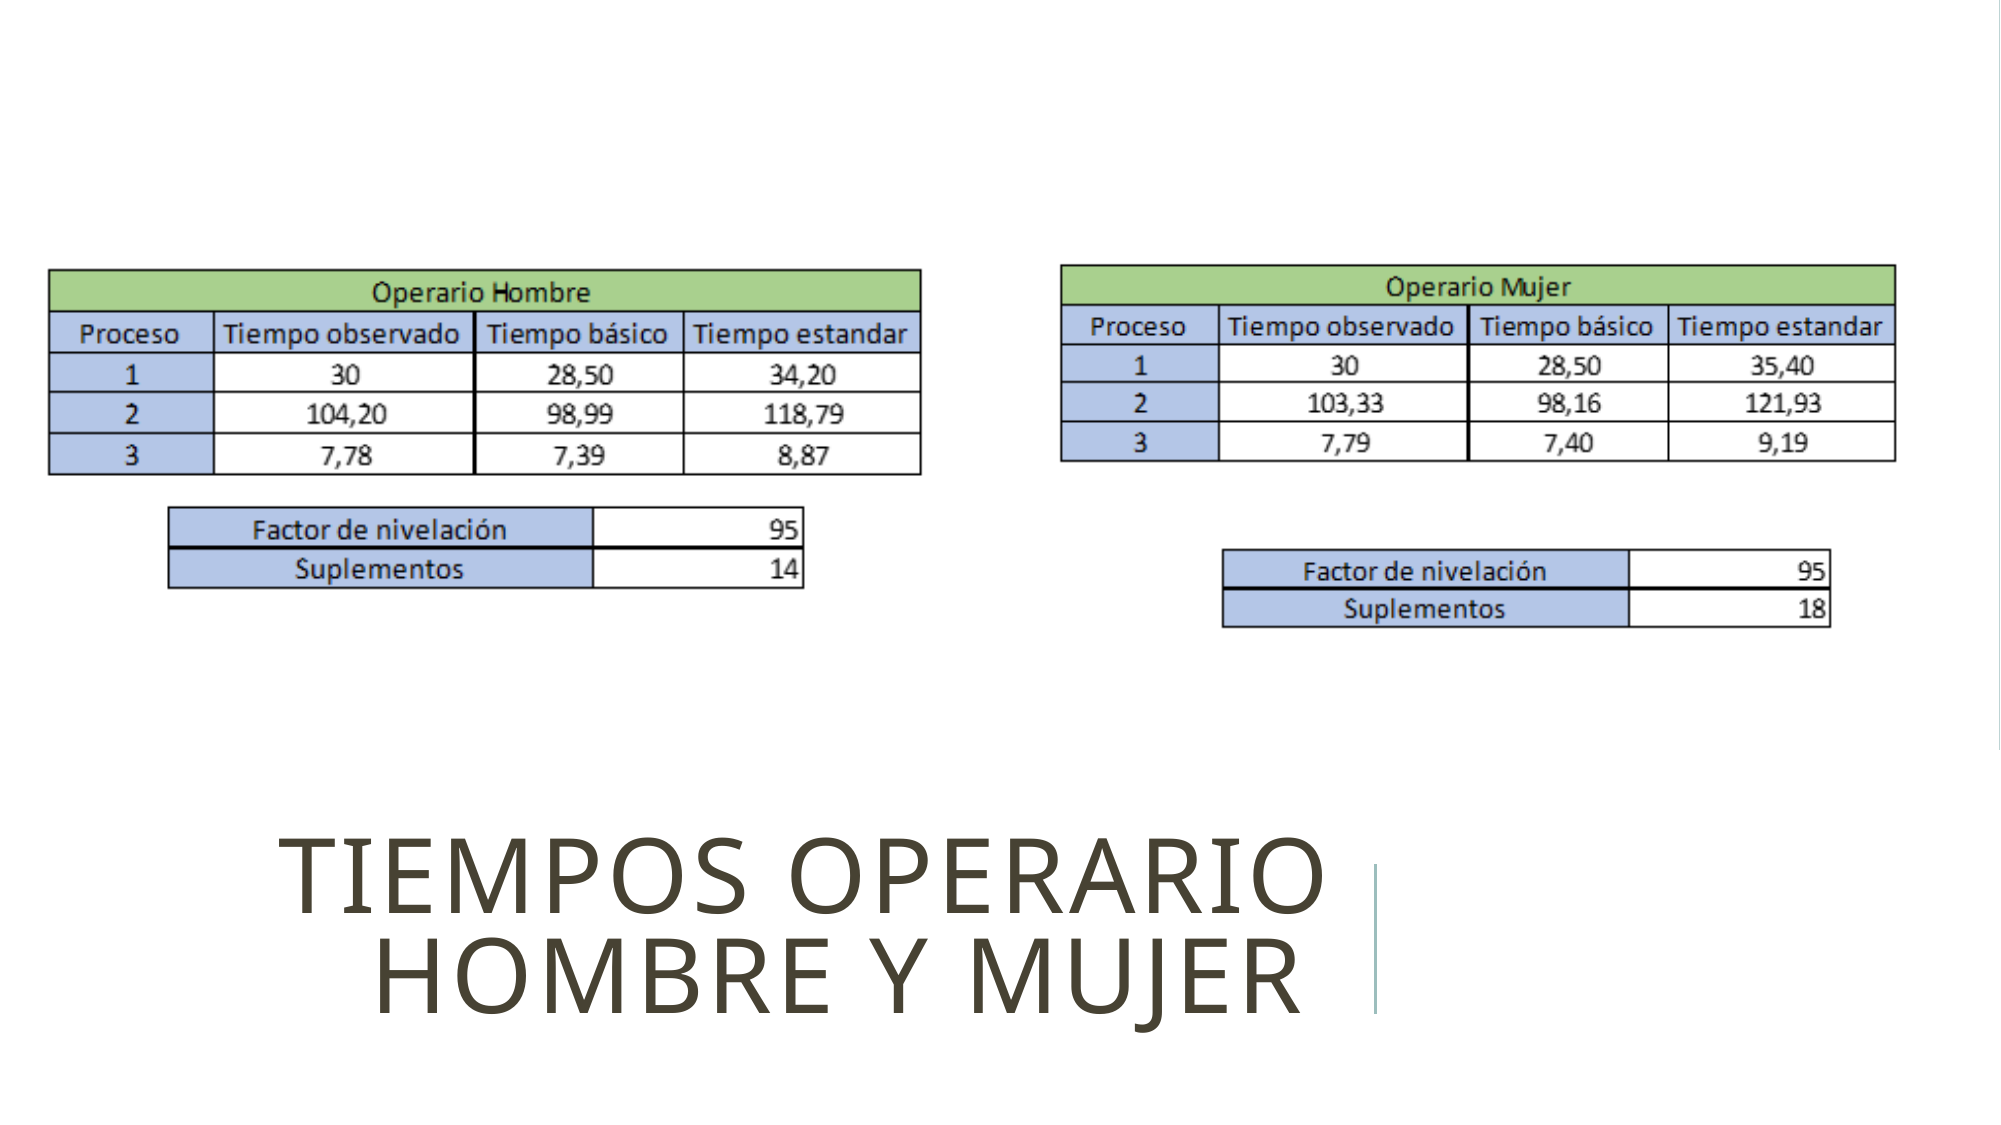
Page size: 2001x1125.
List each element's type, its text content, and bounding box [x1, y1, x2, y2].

picture [1045, 251, 1942, 658]
title Tiempos operario hombre y mujer [0, 813, 1350, 1054]
picture [28, 251, 949, 608]
text_box [0, 0, 2000, 751]
